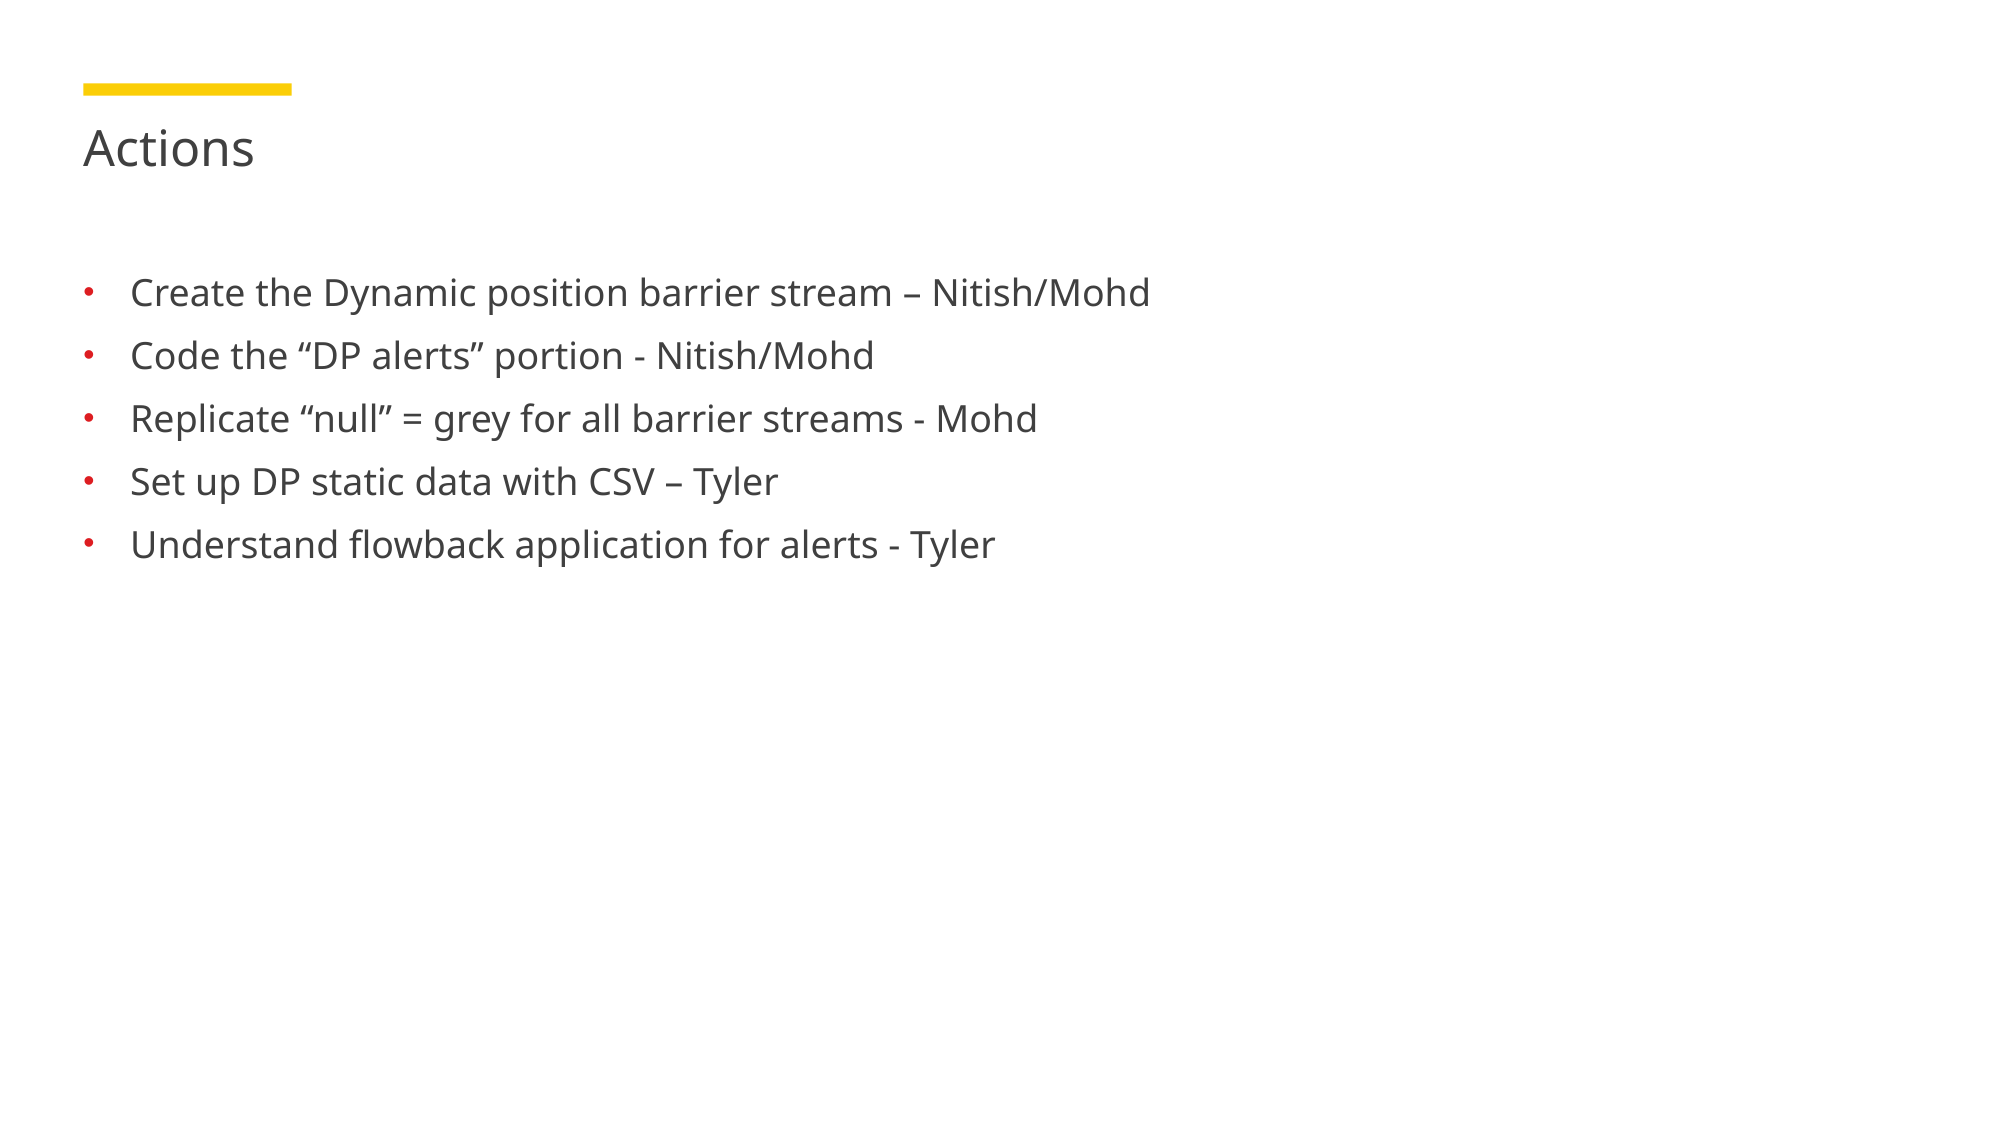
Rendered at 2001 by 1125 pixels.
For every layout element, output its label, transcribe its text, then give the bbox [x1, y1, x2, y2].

title Actions [83, 116, 1917, 241]
list Create the Dynamic position barrier stream – Nitish/Mohd Code the “DP alerts” portion - Nitish/Mohd Replicate “null” = grey for all barrier streams - Mohd Set up DP static data with CSV – Tyler Understand flowback application for alerts - Tyler [83, 250, 1917, 1044]
